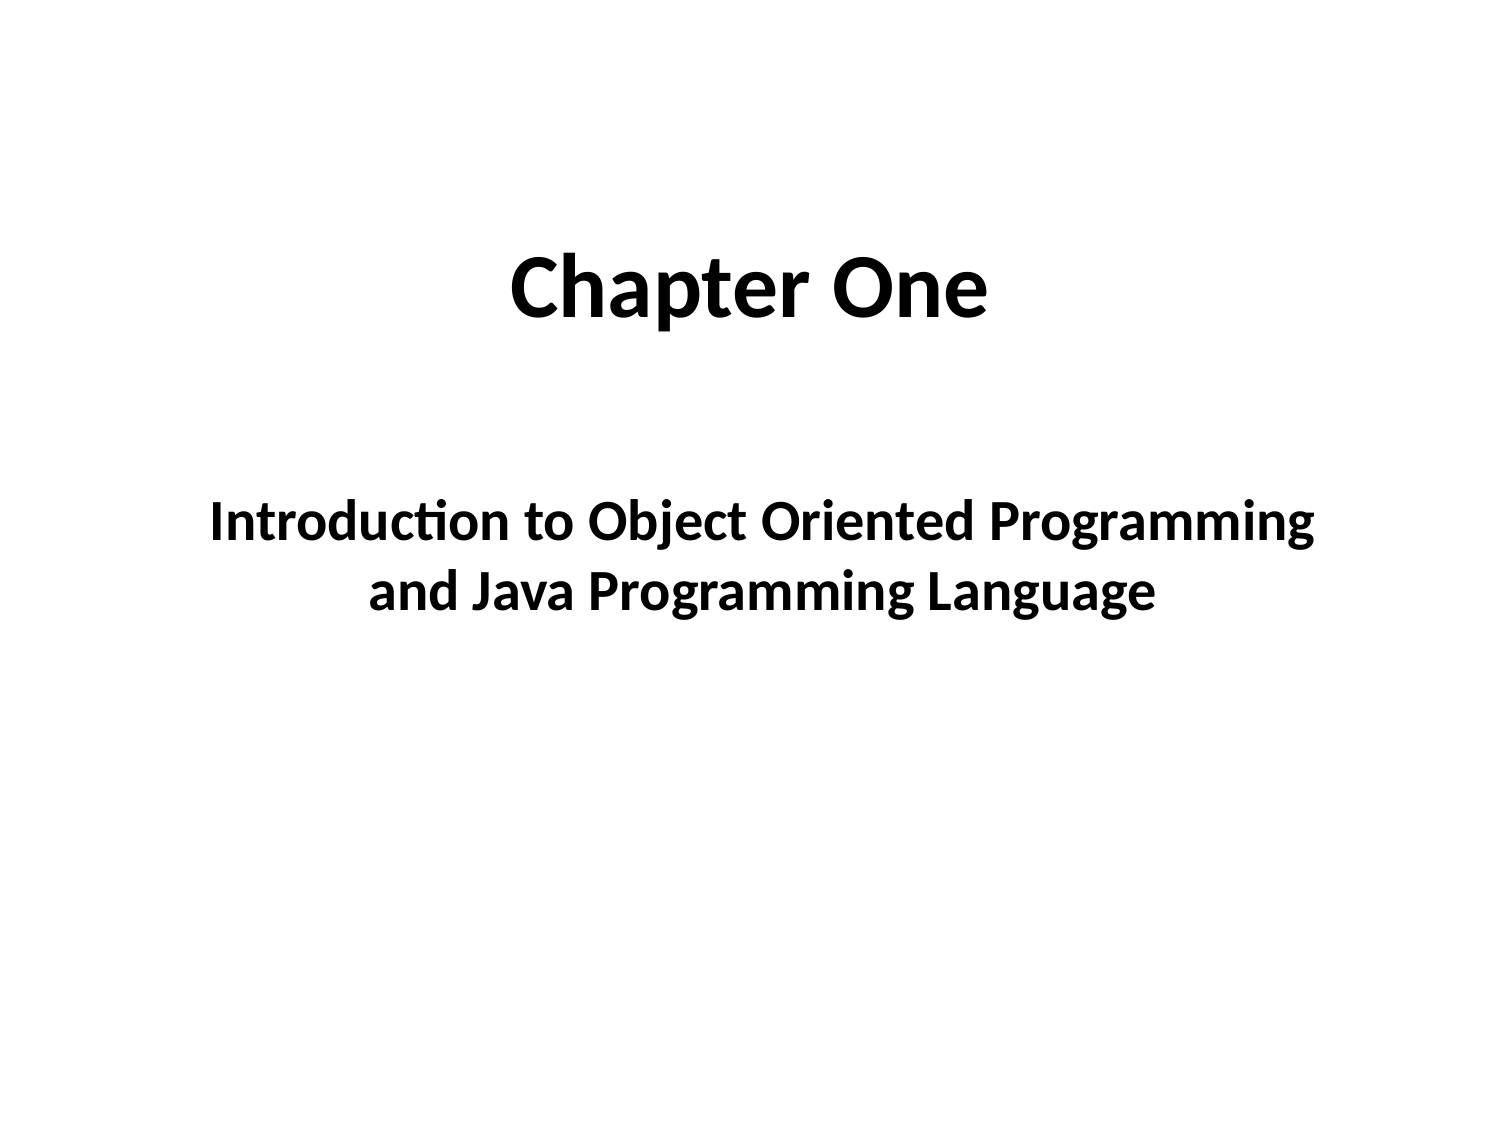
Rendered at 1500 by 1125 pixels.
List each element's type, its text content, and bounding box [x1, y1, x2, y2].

title Chapter One [75, 187, 1425, 375]
text_box Introduction to Object Oriented Programming and Java Programming Language [162, 474, 1363, 561]
